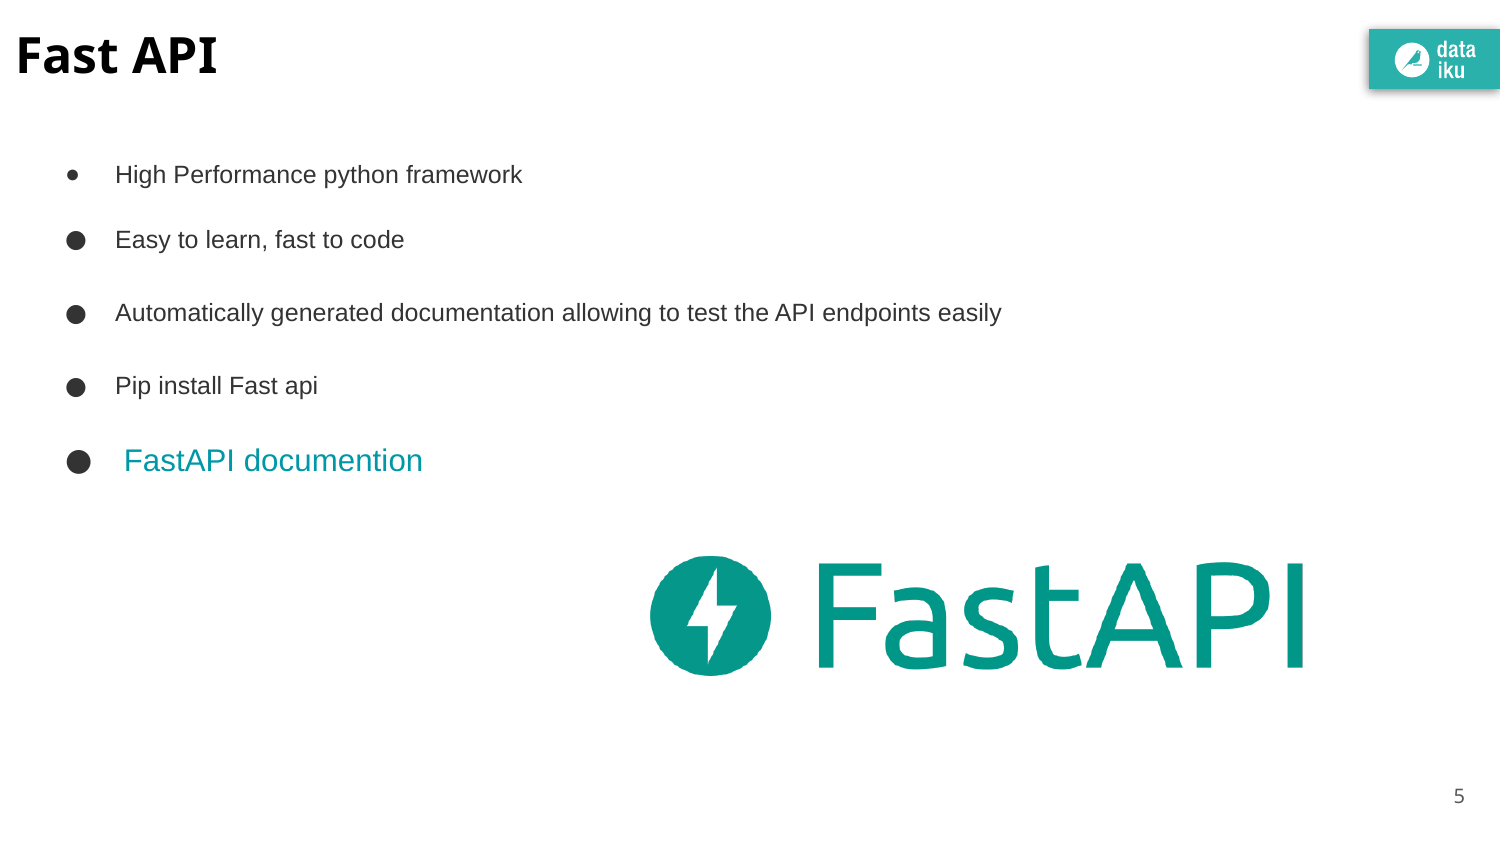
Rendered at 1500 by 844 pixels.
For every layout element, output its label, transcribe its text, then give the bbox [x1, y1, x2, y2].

slide_number ‹#› [1427, 768, 1480, 826]
text_box Fast API [0, 0, 1146, 136]
picture [551, 462, 1402, 769]
text_box High Performance python framework Easy to learn, fast to code Automatically generated documentation allowing to test the API endpoints easily Pip install Fast api FastAPI documention [25, 139, 1402, 819]
